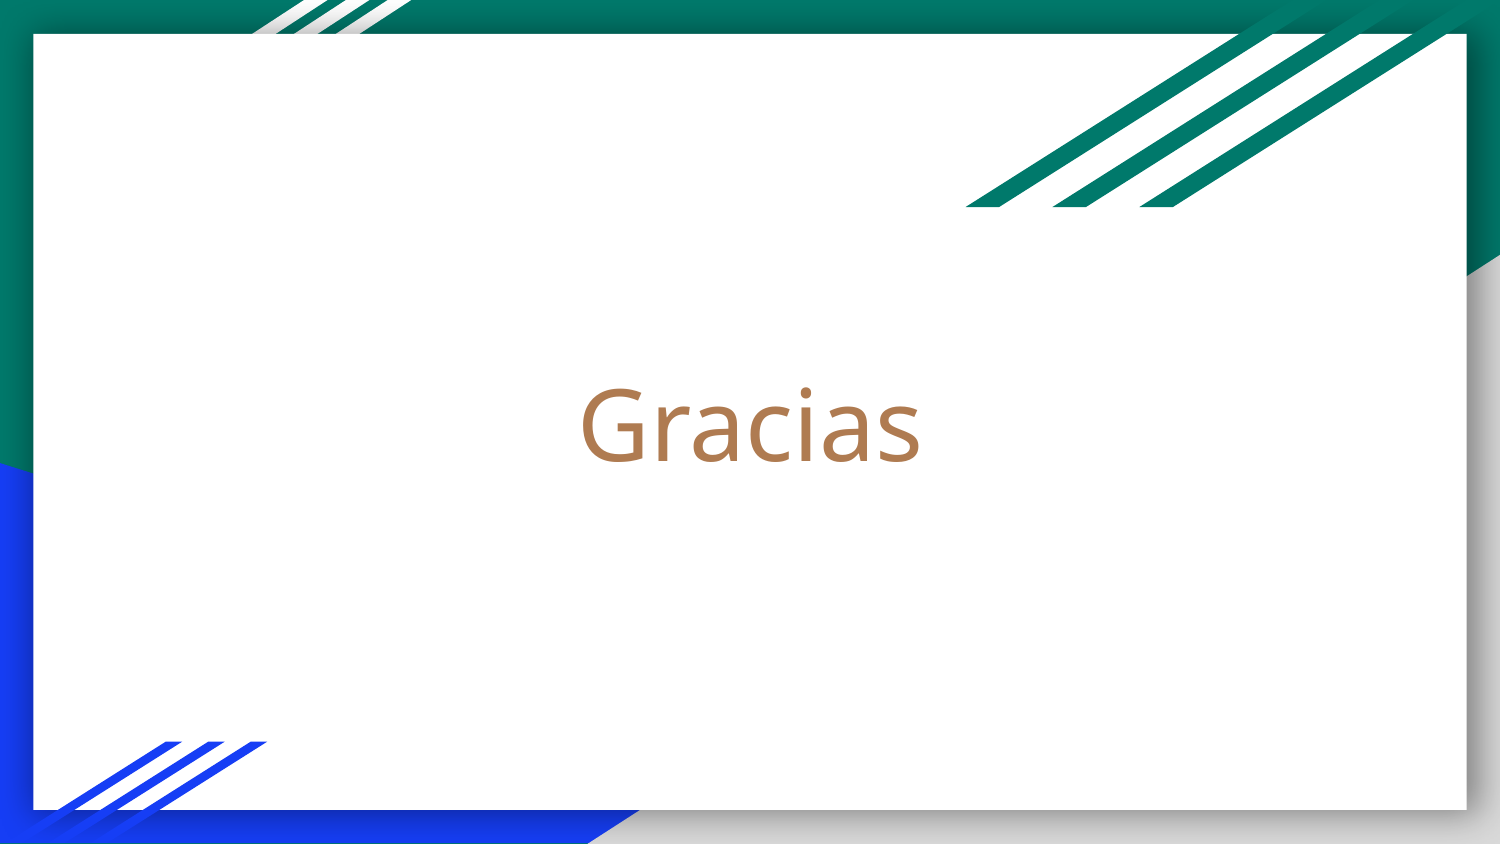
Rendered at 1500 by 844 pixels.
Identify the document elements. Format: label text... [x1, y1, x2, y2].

title Gracias [228, 213, 1274, 630]
